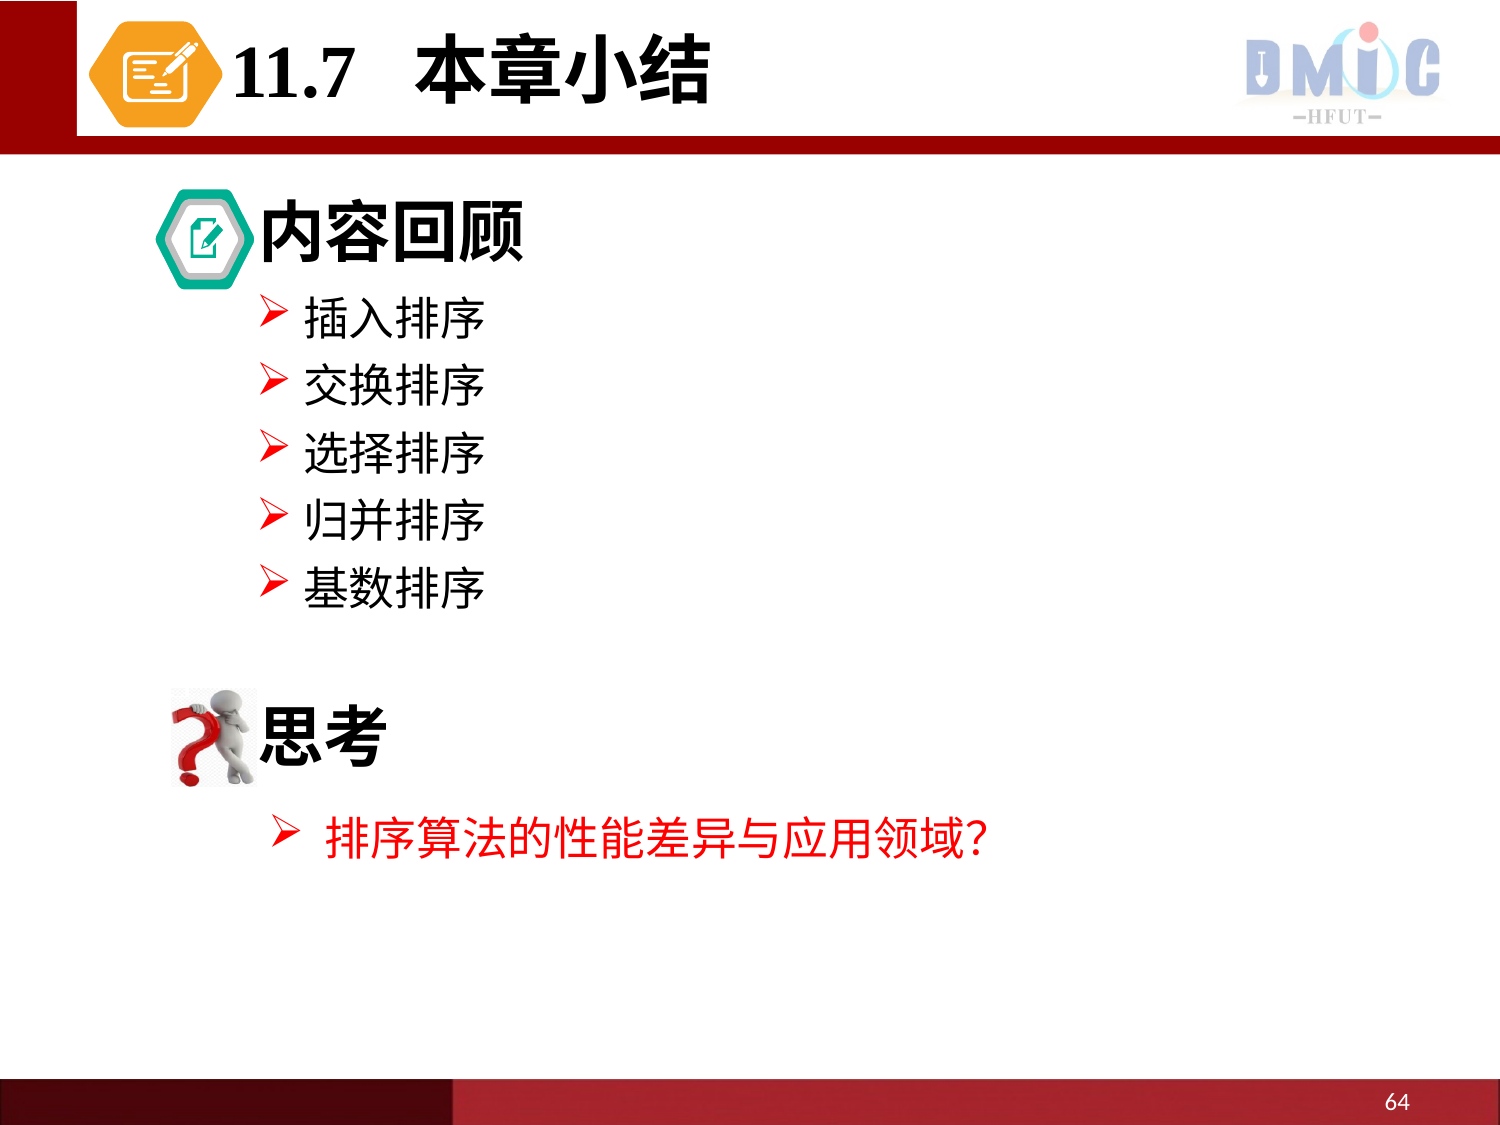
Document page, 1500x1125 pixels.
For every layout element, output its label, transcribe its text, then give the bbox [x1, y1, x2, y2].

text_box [88, 15, 760, 128]
text_box 插入排序 交换排序 选择排序 归并排序 基数排序 [241, 282, 1232, 622]
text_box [151, 182, 543, 293]
slide_number 64 [1074, 1081, 1425, 1119]
picture [0, 1079, 1500, 1125]
text_box 排序算法的性能差异与应用领域？ [253, 801, 1372, 872]
text_box [1210, 21, 1472, 132]
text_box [171, 686, 408, 787]
